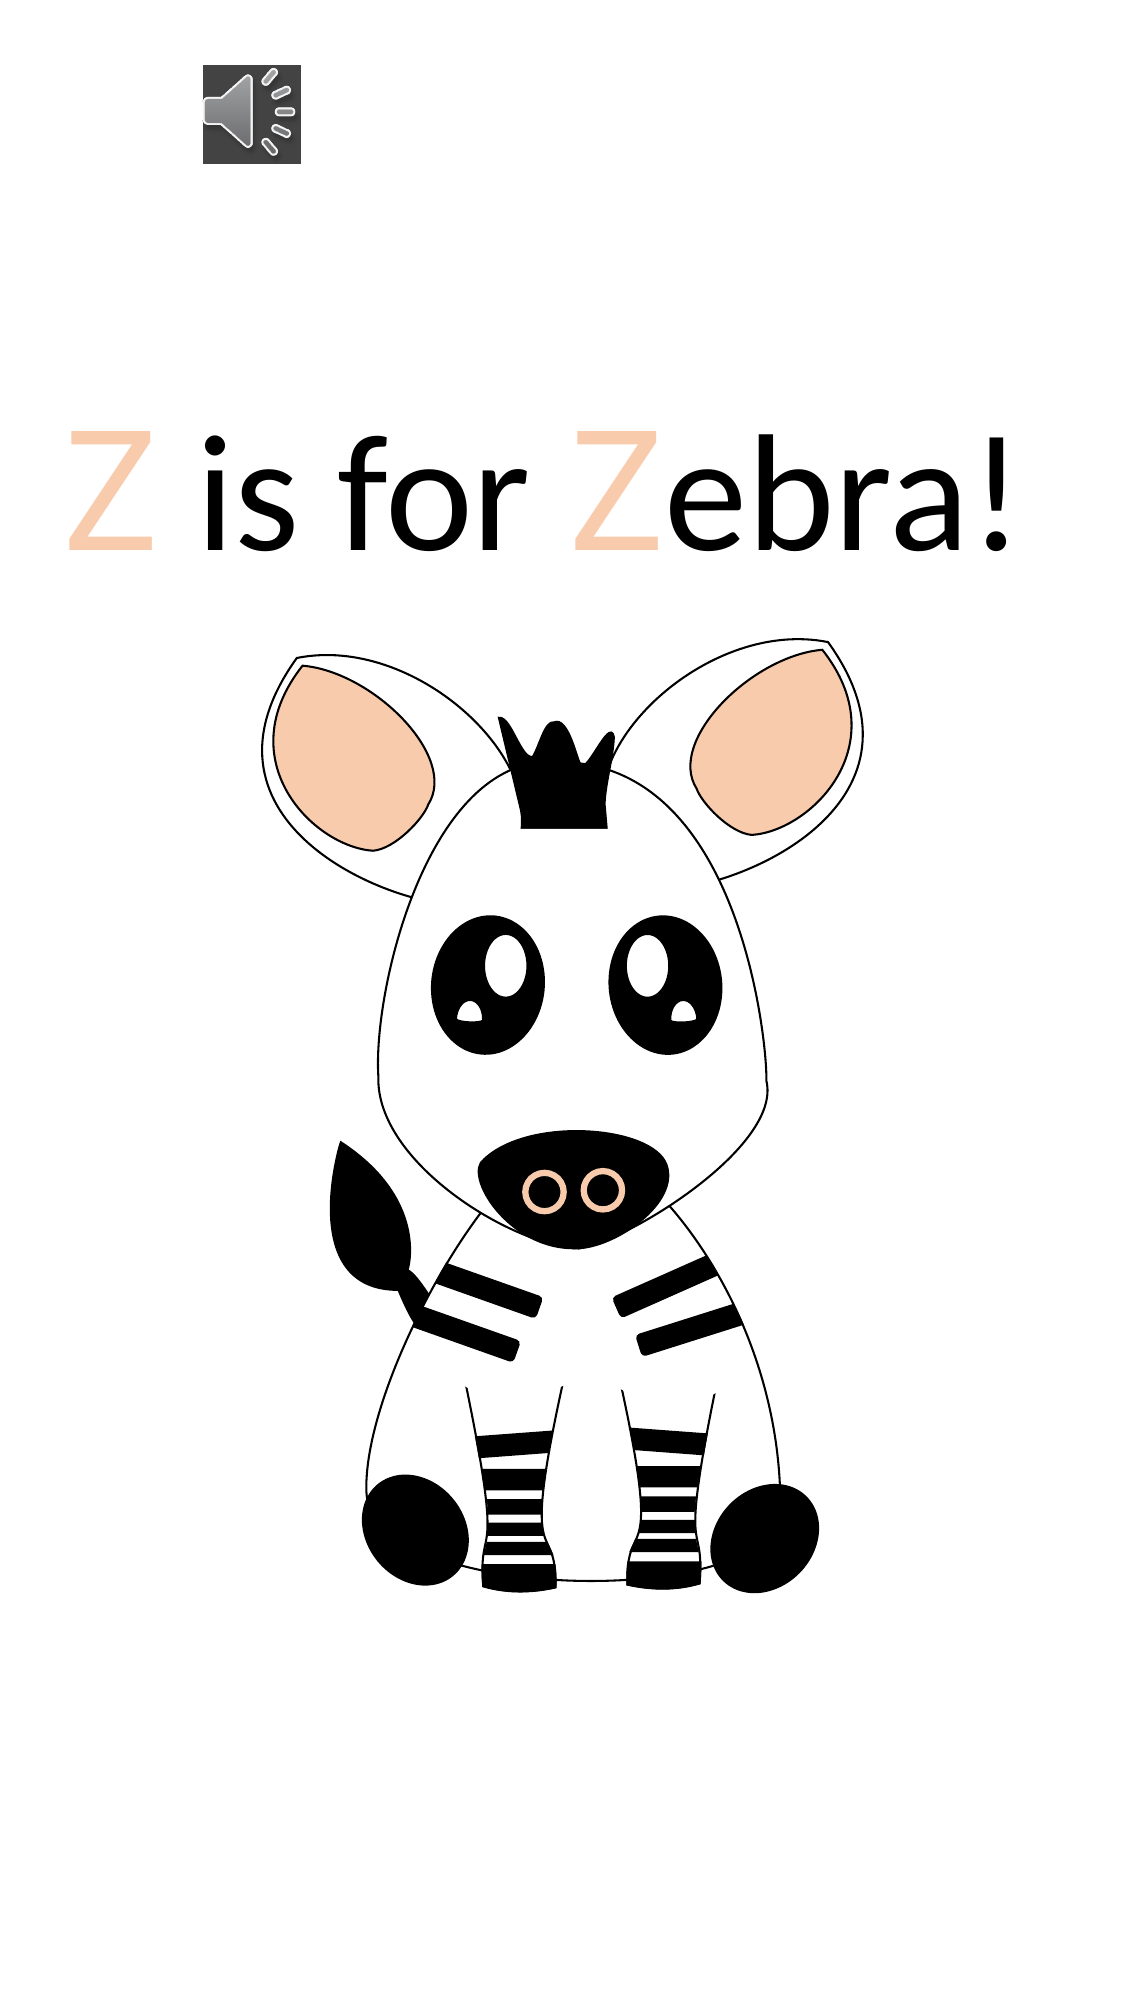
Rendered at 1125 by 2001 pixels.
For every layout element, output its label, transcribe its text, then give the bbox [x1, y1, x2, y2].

text_box Z is for Zebra! [0, 376, 1125, 591]
picture [201, 64, 302, 165]
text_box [241, 641, 884, 1598]
